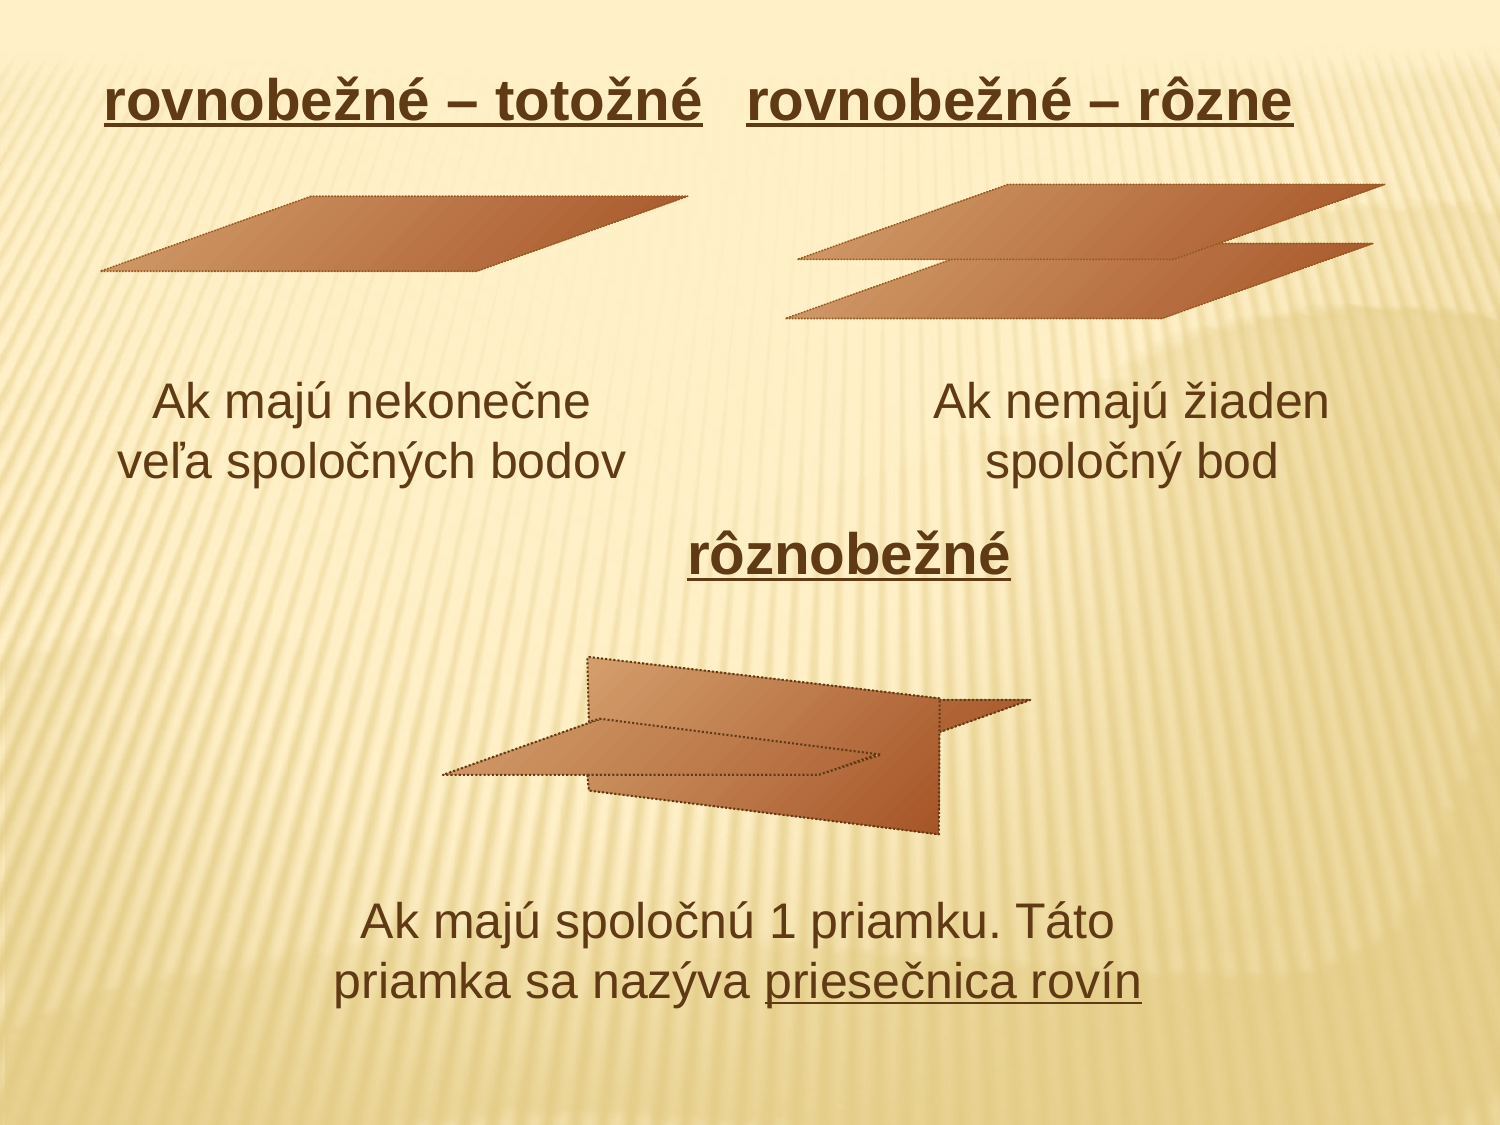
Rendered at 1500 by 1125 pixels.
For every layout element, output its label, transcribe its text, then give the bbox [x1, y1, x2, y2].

text_box Ak majú nekonečne veľa spoločných bodov [88, 361, 656, 497]
text_box Ak nemajú žiaden spoločný bod [820, 361, 1444, 497]
text_box Ak majú spoločnú 1 priamku. Táto priamka sa nazýva priesečnica rovín [277, 881, 1199, 1017]
text_box [797, 184, 1385, 260]
list rovnobežné – totožné rovnobežné – rôzne rôznobežné [75, 54, 1459, 1071]
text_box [442, 656, 1031, 835]
text_box [100, 196, 688, 272]
text_box [785, 243, 1373, 319]
